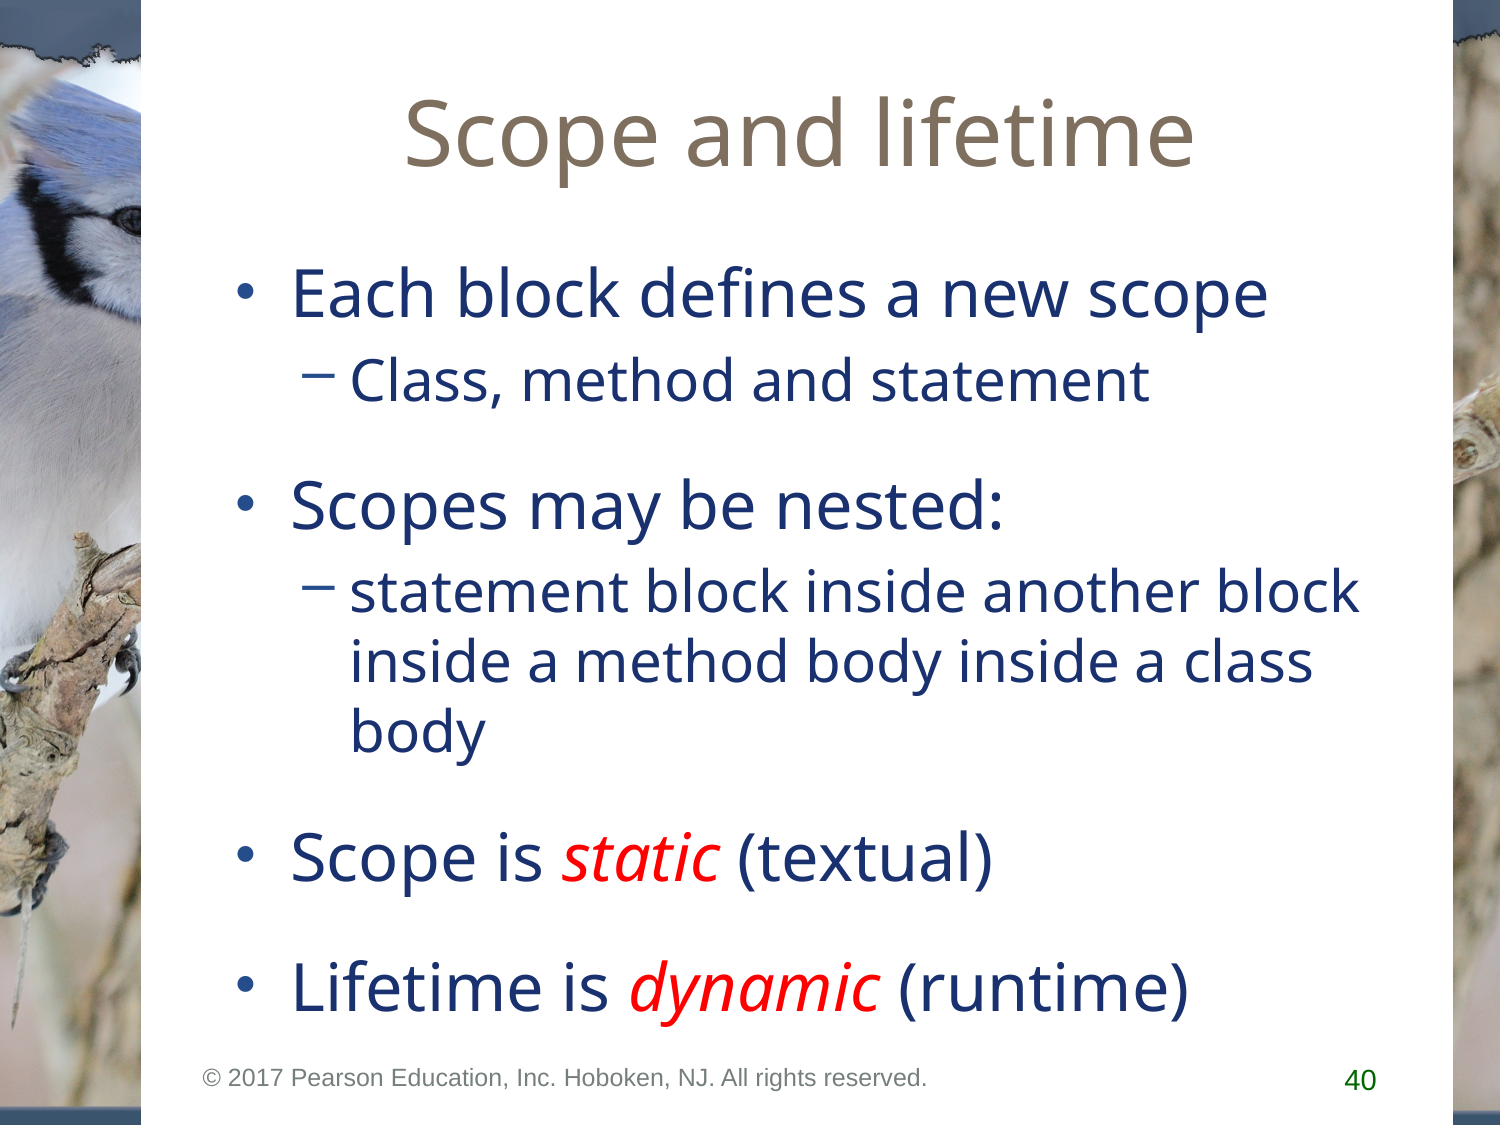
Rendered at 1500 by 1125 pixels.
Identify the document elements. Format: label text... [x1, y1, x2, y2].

picture [0, 0, 141, 1125]
list Each block defines a new scope Class, method and statement Scopes may be nested: statement block inside another block inside a method body inside a class body Scope is static (textual) Lifetime is dynamic (runtime) [212, 243, 1438, 1055]
picture [1453, 0, 1500, 1125]
footer © 2017 Pearson Education, Inc. Hoboken, NJ. All rights reserved. [187, 1054, 1325, 1105]
title Scope and lifetime [162, 62, 1438, 197]
